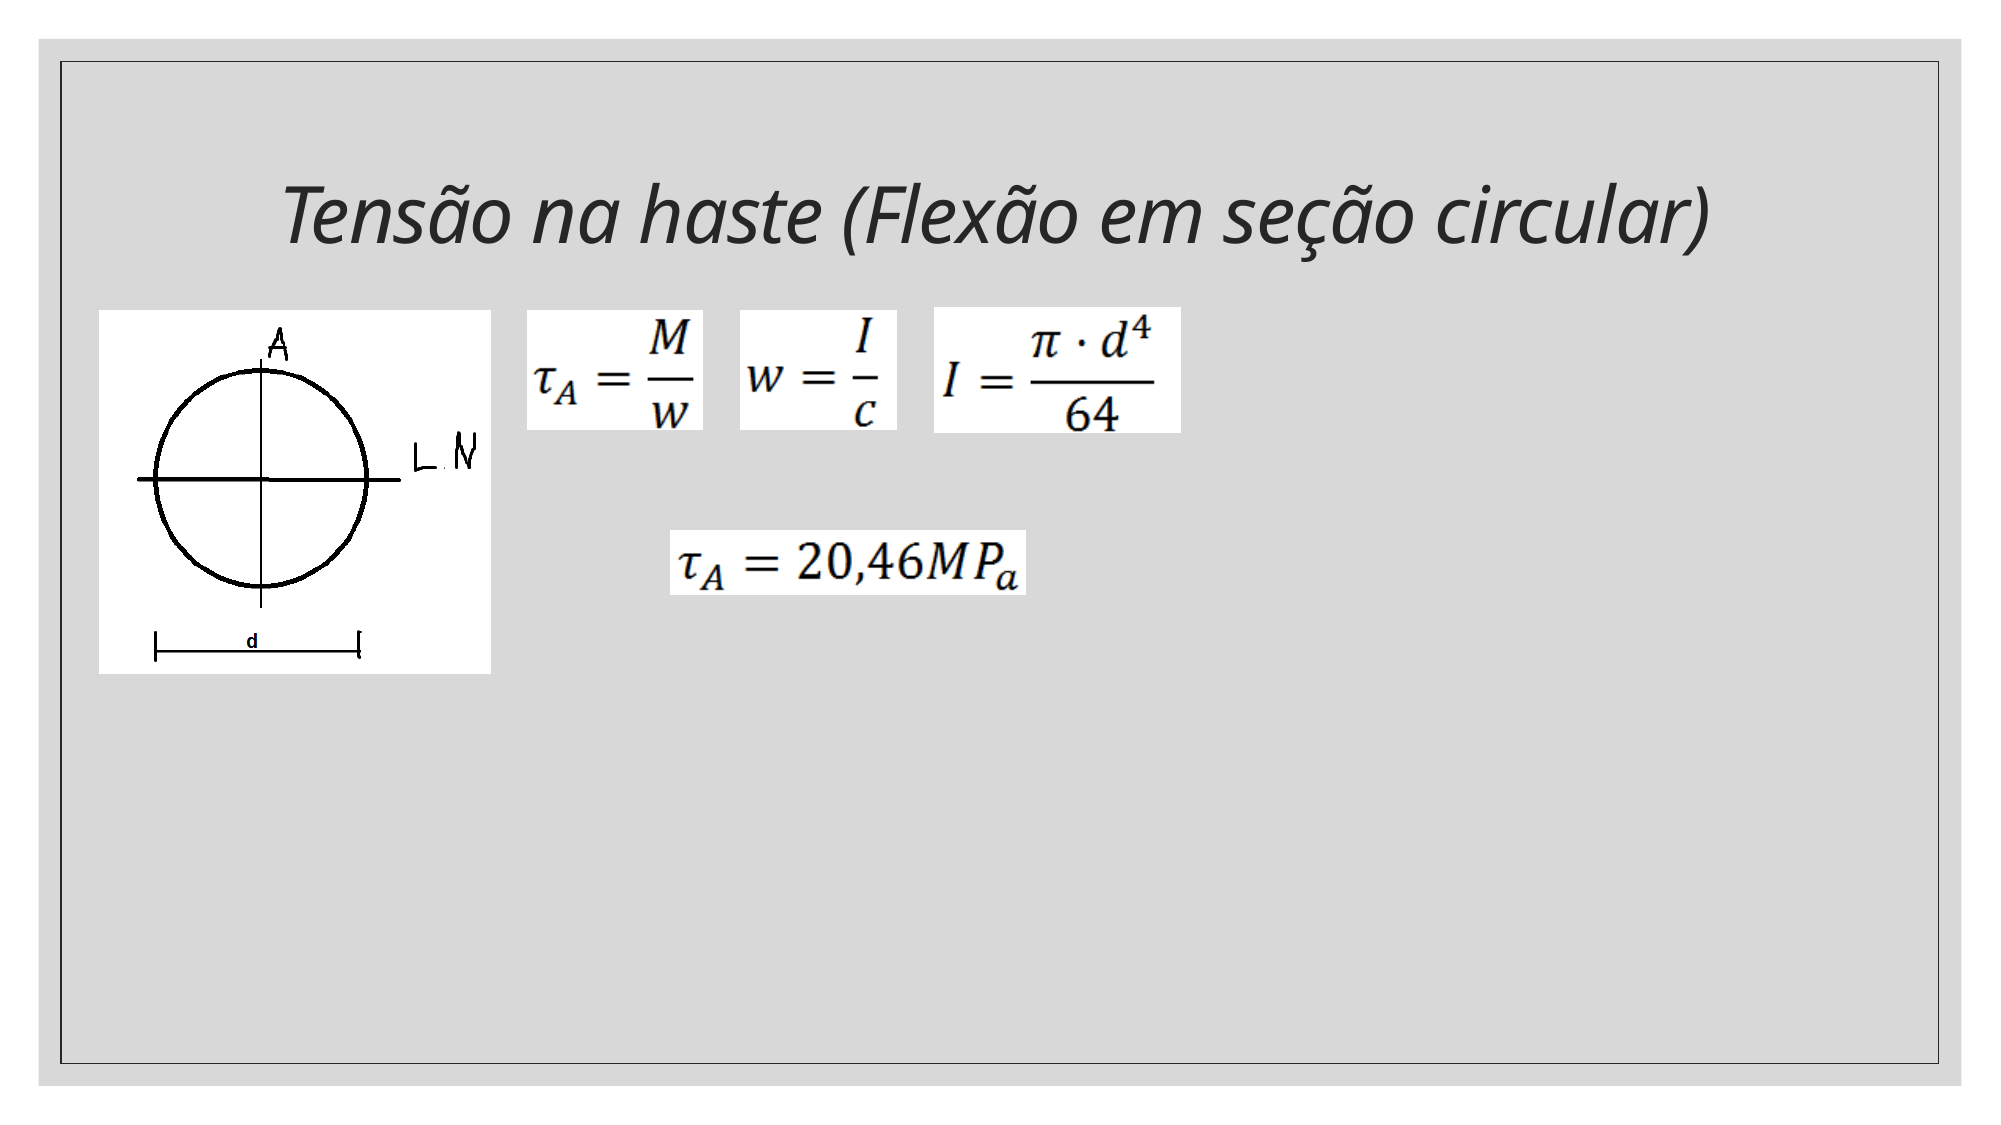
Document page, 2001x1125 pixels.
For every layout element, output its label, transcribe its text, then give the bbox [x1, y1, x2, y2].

title Tensão na haste (Flexão em seção circular) [89, 105, 1900, 331]
picture [740, 310, 897, 430]
picture [934, 307, 1181, 433]
picture [99, 310, 491, 674]
picture [527, 310, 703, 430]
picture [670, 530, 1026, 595]
